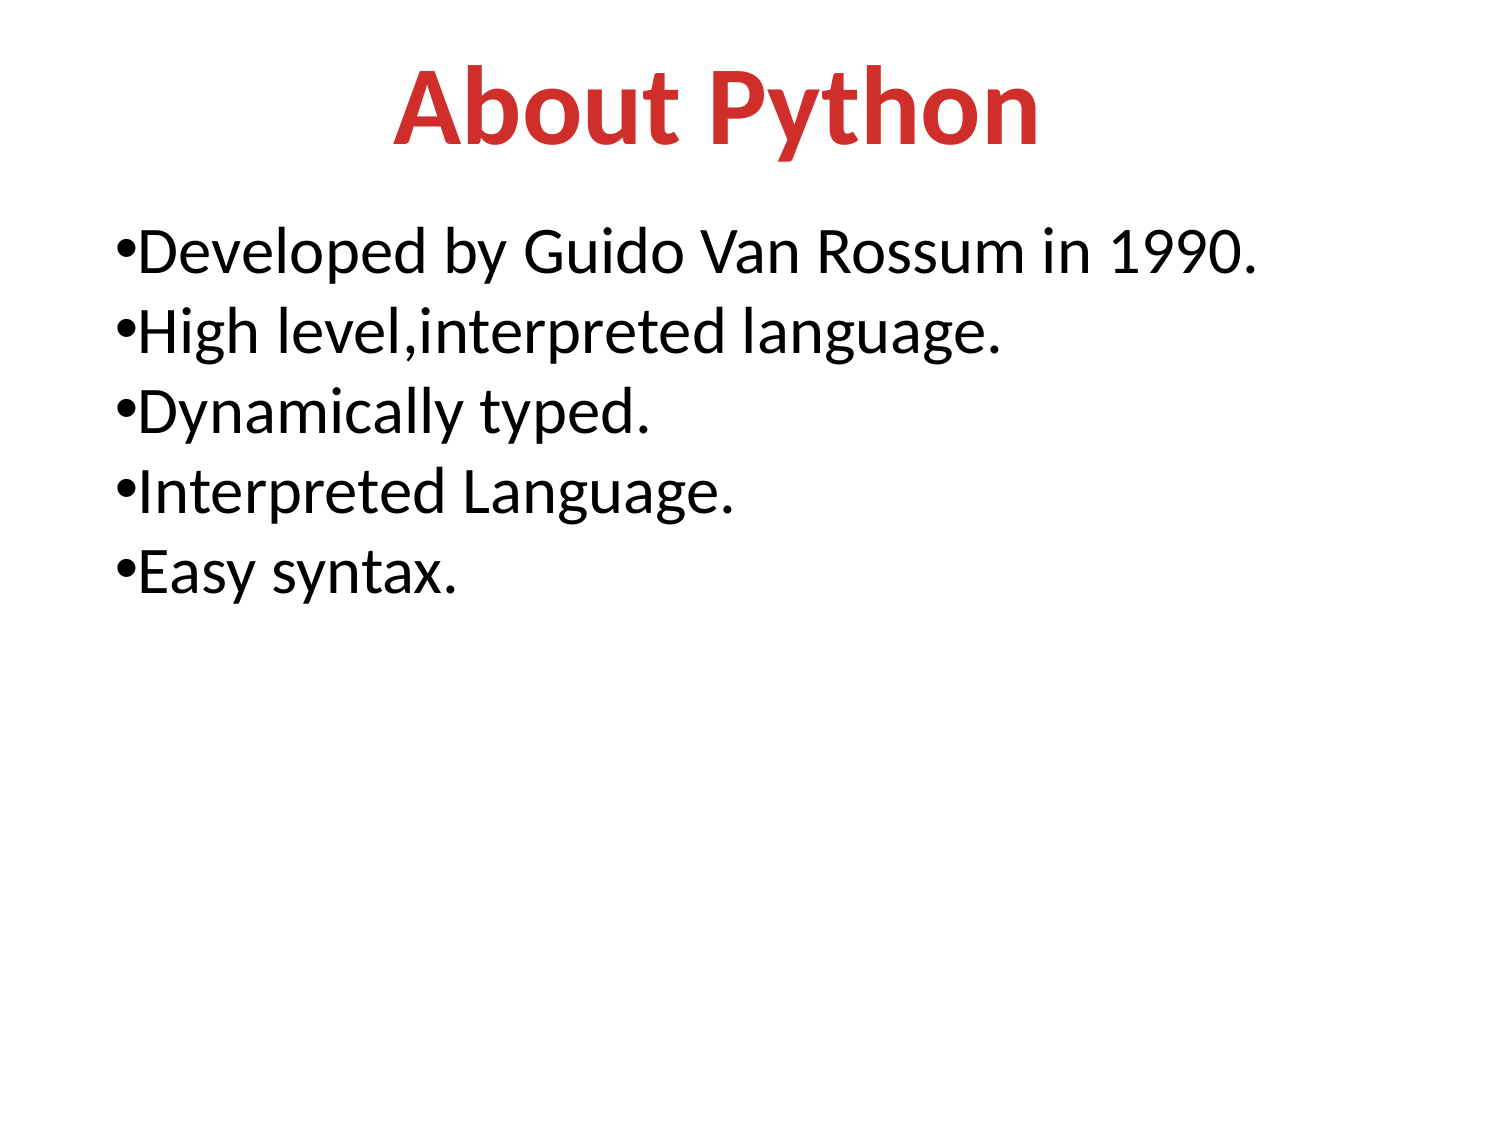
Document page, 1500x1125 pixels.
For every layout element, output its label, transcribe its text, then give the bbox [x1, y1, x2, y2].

text_box Developed by Guido Van Rossum in 1990. High level,interpreted language. Dynamically typed. Interpreted Language. Easy syntax. [99, 199, 1400, 775]
text_box About Python [378, 24, 1058, 175]
